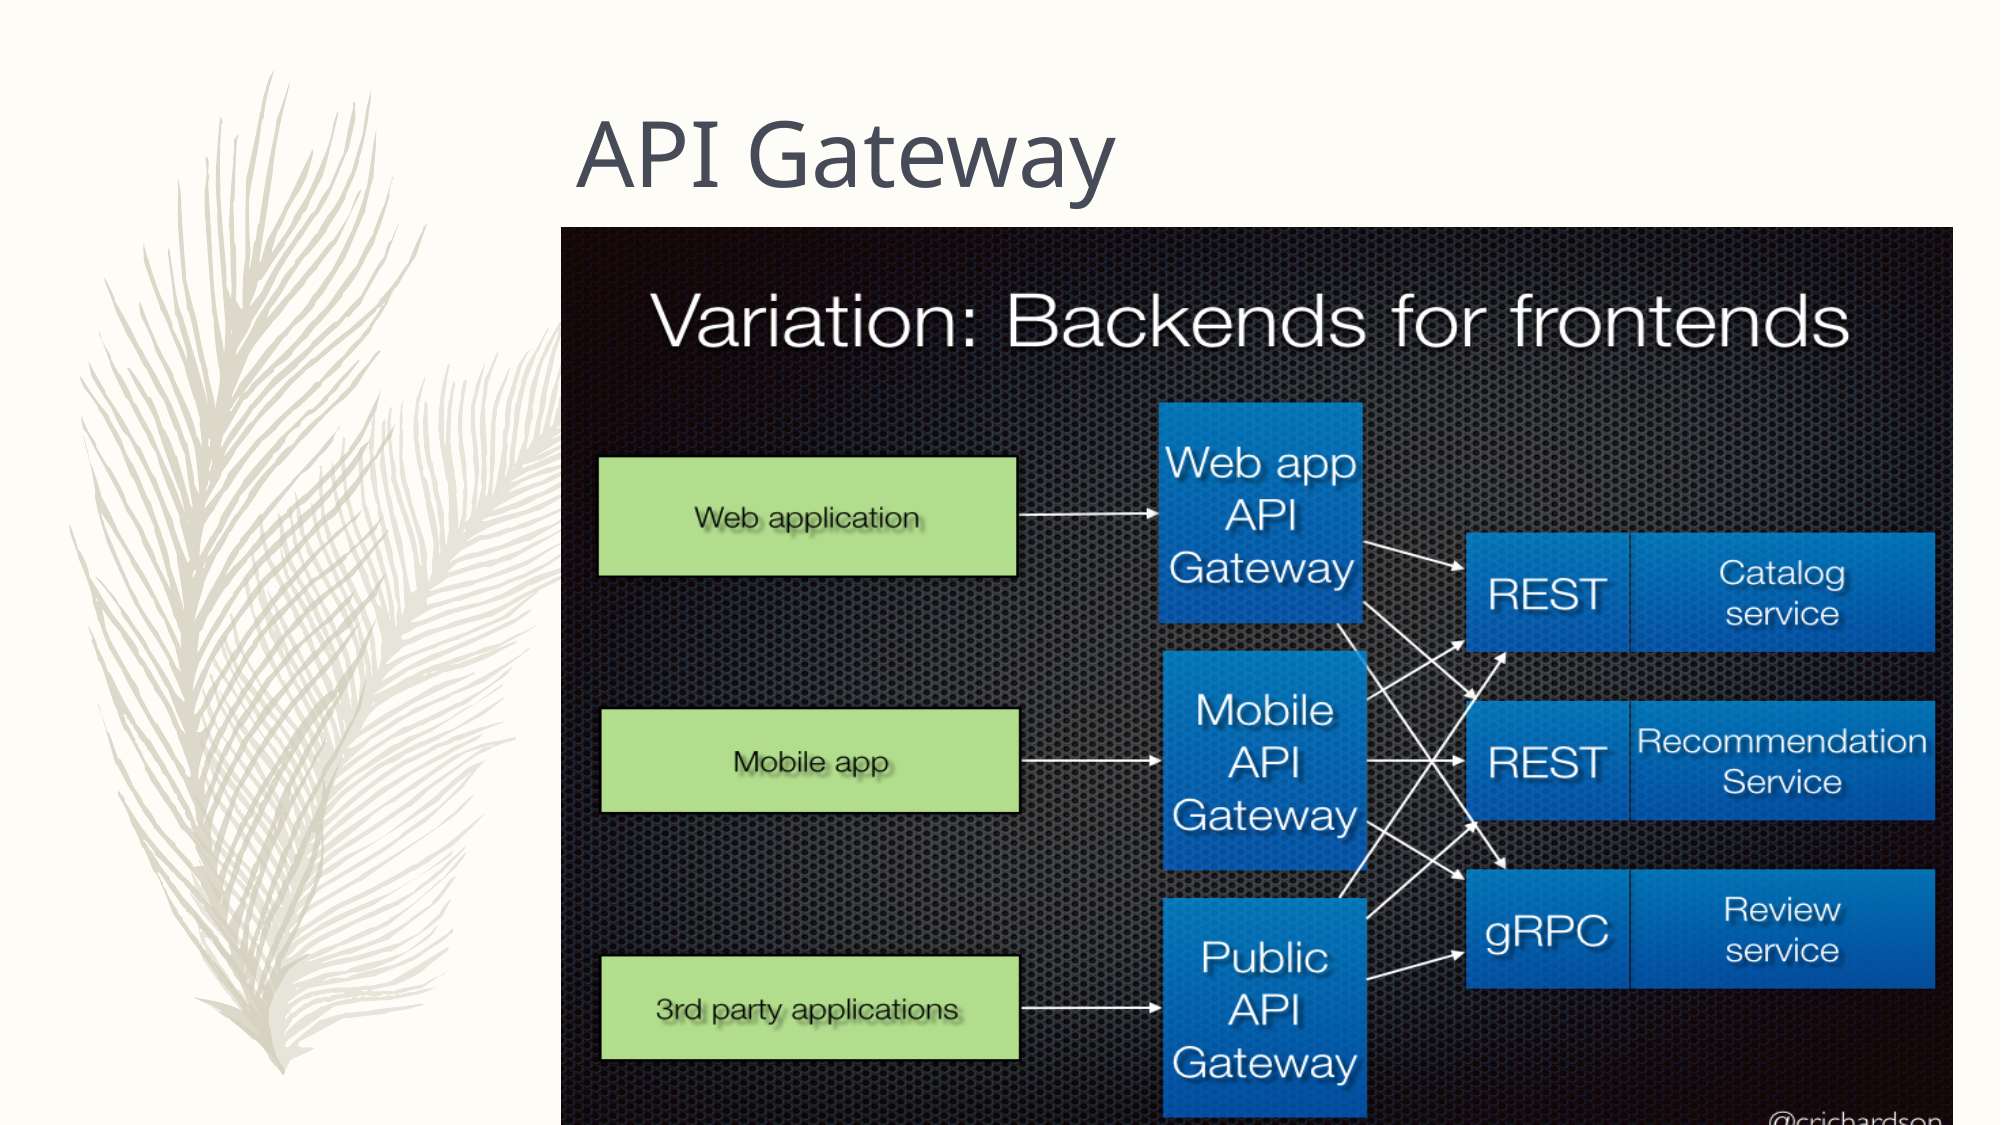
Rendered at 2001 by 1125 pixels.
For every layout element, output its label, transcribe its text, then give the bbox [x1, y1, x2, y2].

picture [560, 226, 1953, 1125]
title API Gateway [561, 93, 2000, 350]
